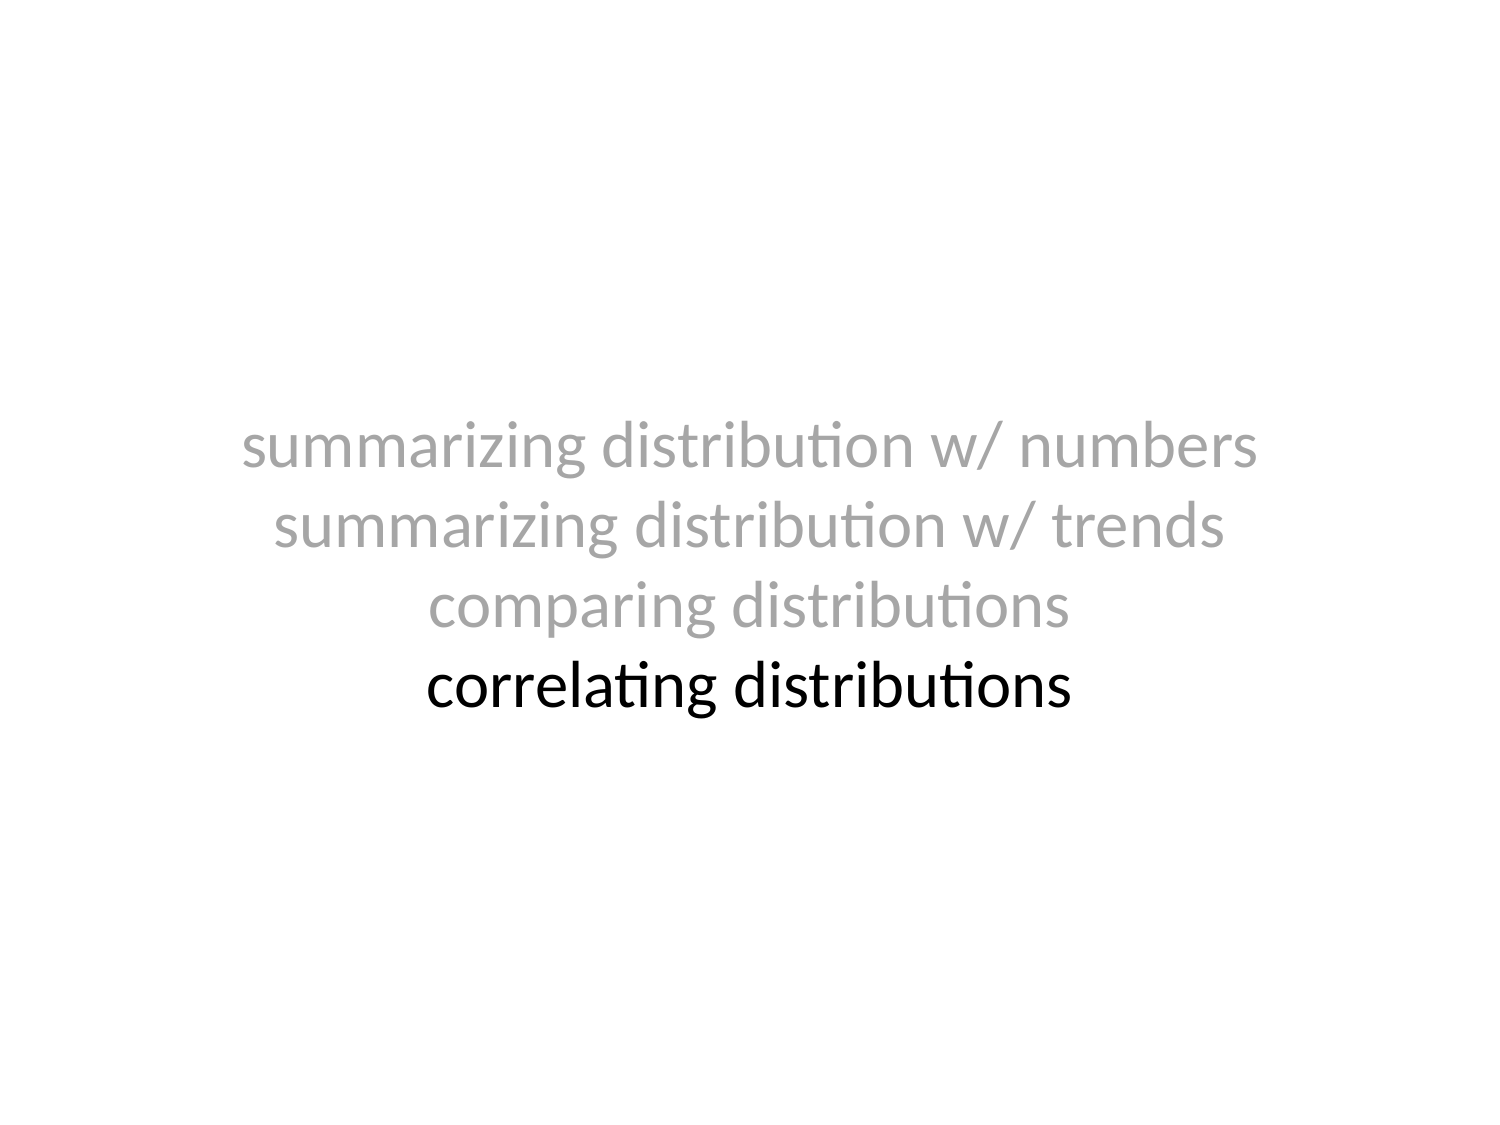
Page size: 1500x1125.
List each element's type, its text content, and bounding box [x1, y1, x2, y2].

title summarizing distribution w/ numbers summarizing distribution w/ trends comparing distributions correlating distributions [75, 104, 1425, 1017]
